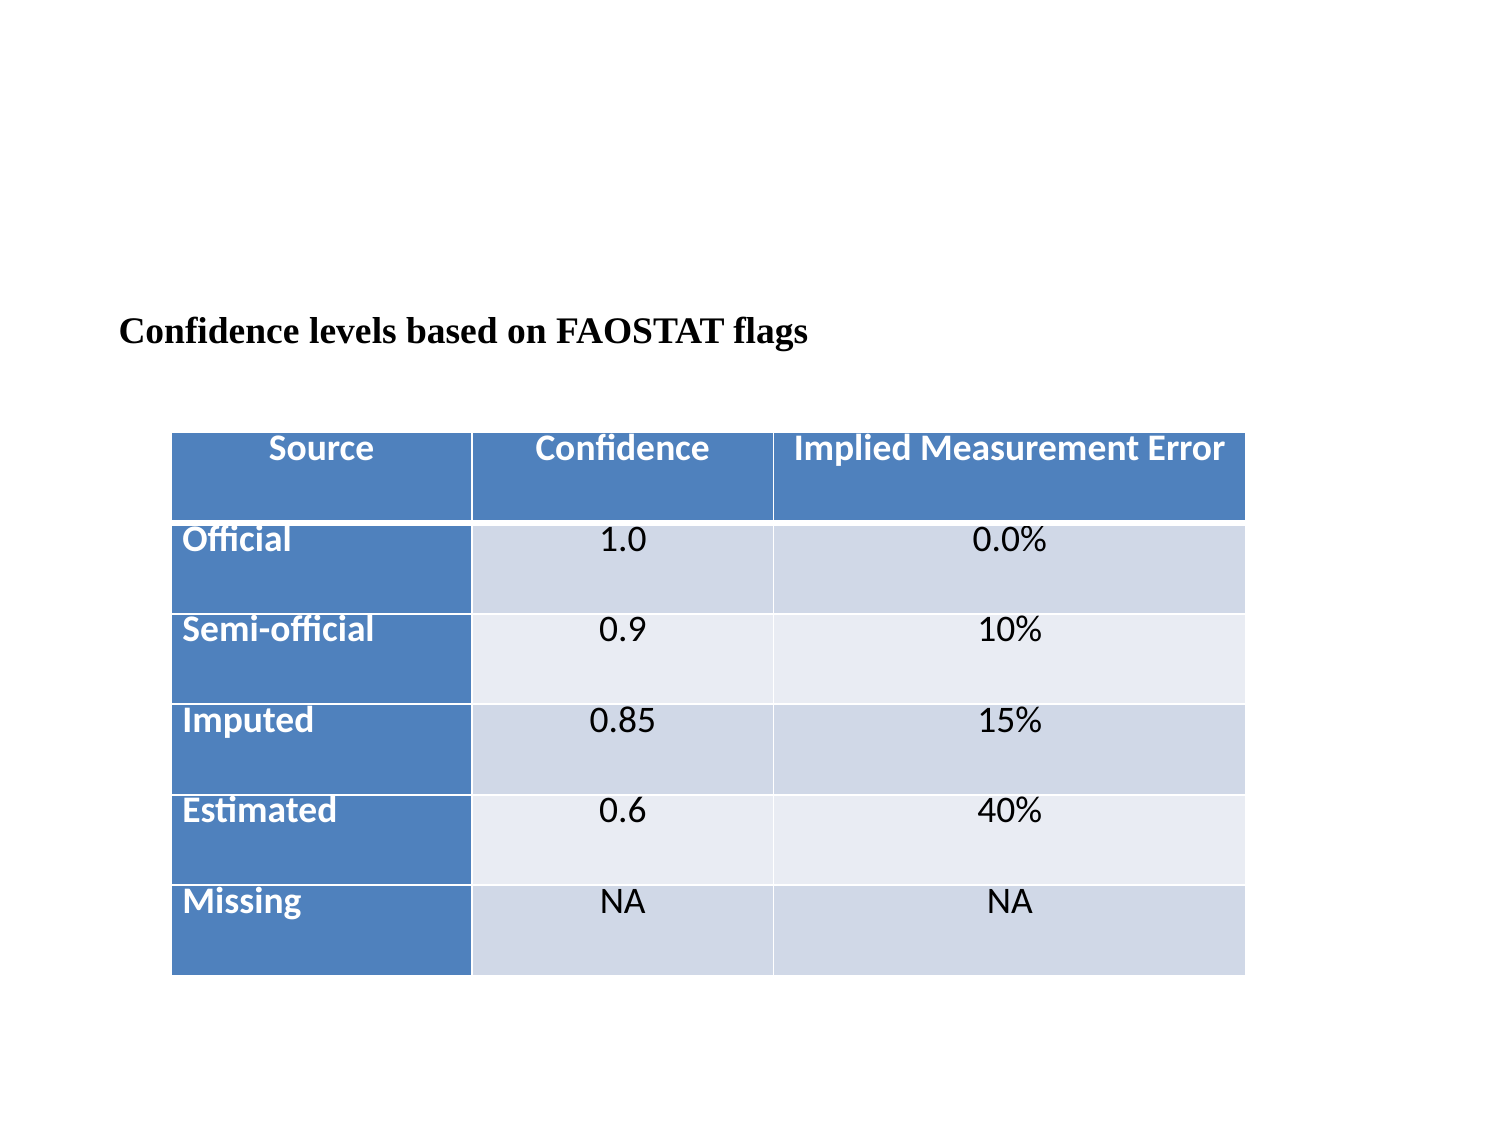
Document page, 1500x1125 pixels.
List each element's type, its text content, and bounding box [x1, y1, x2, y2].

table_cell Official [172, 526, 471, 613]
table_cell NA [473, 886, 773, 975]
table_cell 0.9 [473, 615, 773, 703]
table_header Source [172, 433, 471, 520]
table_cell 40% [774, 796, 1245, 884]
table_cell 0.85 [473, 705, 773, 794]
table_cell 0.6 [473, 796, 773, 884]
table_cell Semi-official [172, 615, 471, 703]
table_header Implied Measurement Error [774, 433, 1245, 520]
table_cell Missing [172, 886, 471, 975]
table_cell NA [774, 886, 1245, 975]
table_header Confidence [473, 433, 773, 520]
table_cell 0.0% [774, 526, 1245, 613]
table_cell 15% [774, 705, 1245, 794]
table_cell 10% [774, 615, 1245, 703]
text_box Confidence levels based on FAOSTAT flags [103, 298, 824, 359]
table_cell Estimated [172, 796, 471, 884]
table_cell 1.0 [473, 526, 773, 613]
table_cell Imputed [172, 705, 471, 794]
